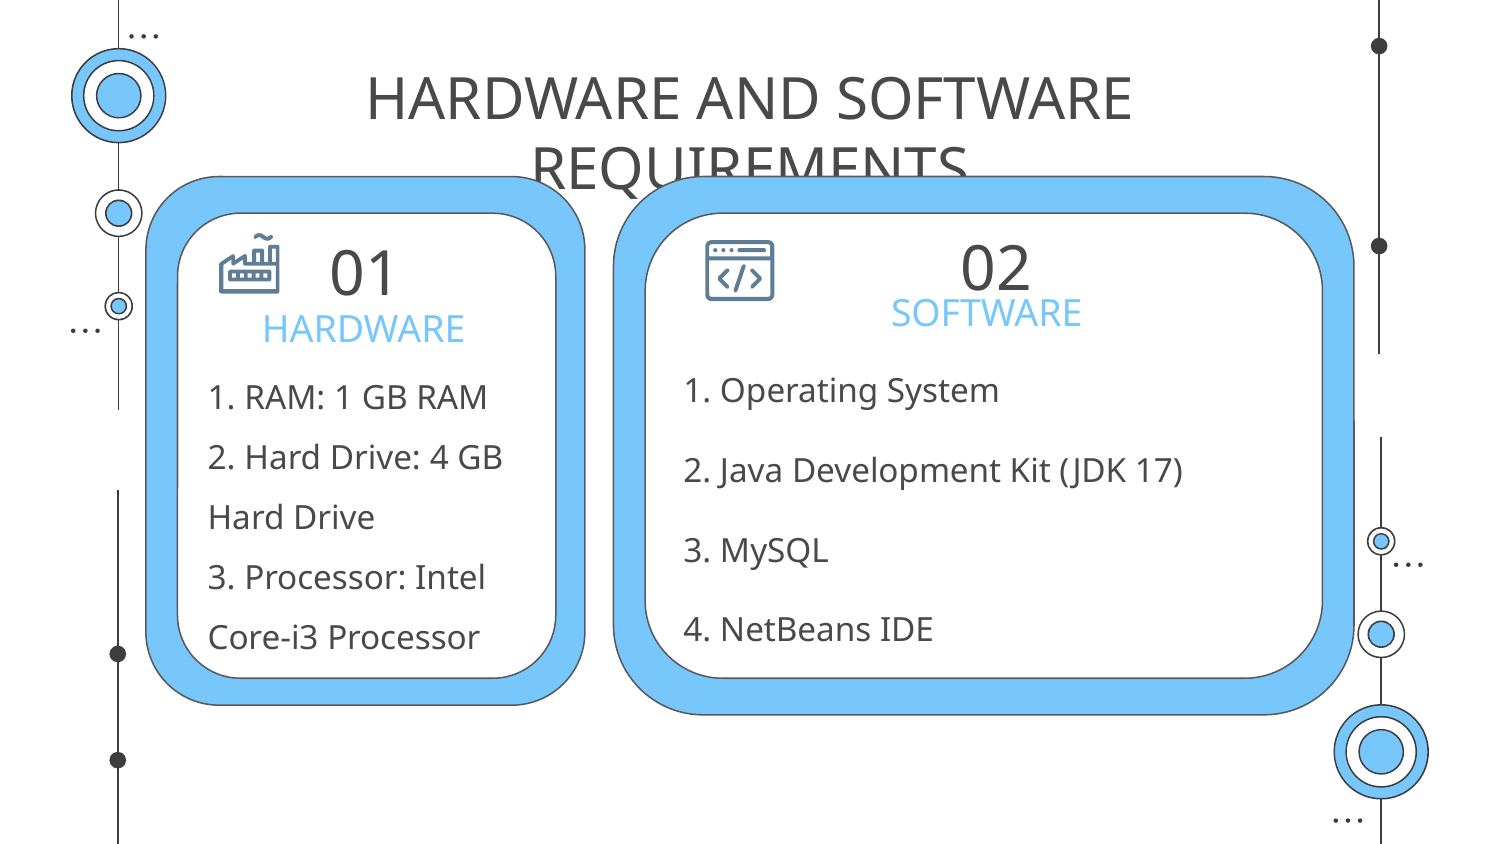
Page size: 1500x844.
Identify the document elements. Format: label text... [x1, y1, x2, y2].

subtitle SOFTWARE [815, 288, 1158, 335]
text_box [613, 176, 1355, 715]
text_box [145, 176, 585, 706]
text_box [645, 213, 1323, 656]
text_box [218, 232, 280, 294]
text_box [177, 213, 556, 679]
title 02 [937, 227, 1056, 303]
title HARDWARE AND SOFTWARE REQUIREMENTS [229, 45, 1271, 147]
subtitle HARDWARE [192, 302, 535, 354]
subtitle 1. Operating System 2. Java Development Kit (JDK 17) 3. MySQL 4. NetBeans IDE [668, 354, 1308, 695]
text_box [705, 239, 775, 302]
title 01 [306, 233, 425, 309]
subtitle 1. RAM: 1 GB RAM 2. Hard Drive: 4 GB Hard Drive 3. Processor: Intel Core-i3 Processor [192, 354, 535, 659]
